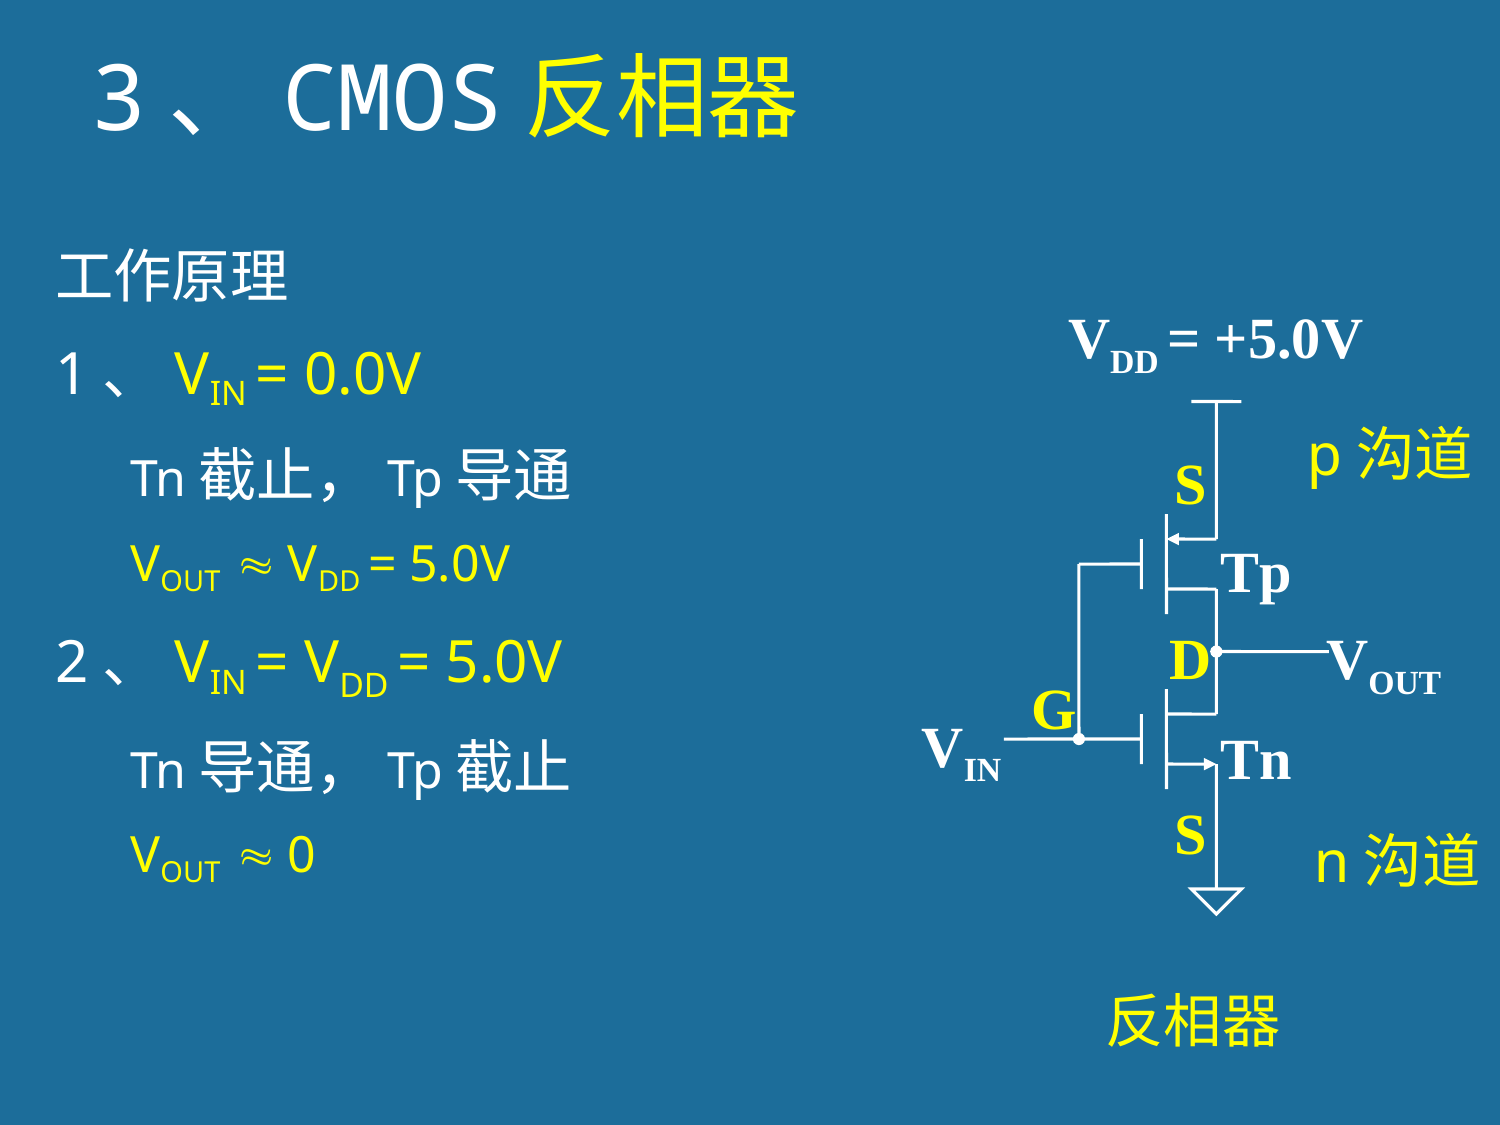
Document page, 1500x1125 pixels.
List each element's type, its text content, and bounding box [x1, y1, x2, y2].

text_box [1016, 438, 1228, 876]
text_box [918, 292, 1442, 915]
slide_number [1151, 1025, 1465, 1100]
text_box p沟道 [1446, 410, 1500, 495]
text_box n沟道 [1446, 816, 1500, 902]
title 3、CMOS反相器 [76, 31, 1352, 157]
text_box 反相器 [1090, 976, 1296, 1062]
list 工作原理 1、VIN = 0.0V Tn截止，Tp导通 VOUT  VDD = 5.0V 2、VIN = VDD = 5.0V Tn导通，Tp截止 VOUT  0 [40, 217, 1037, 911]
